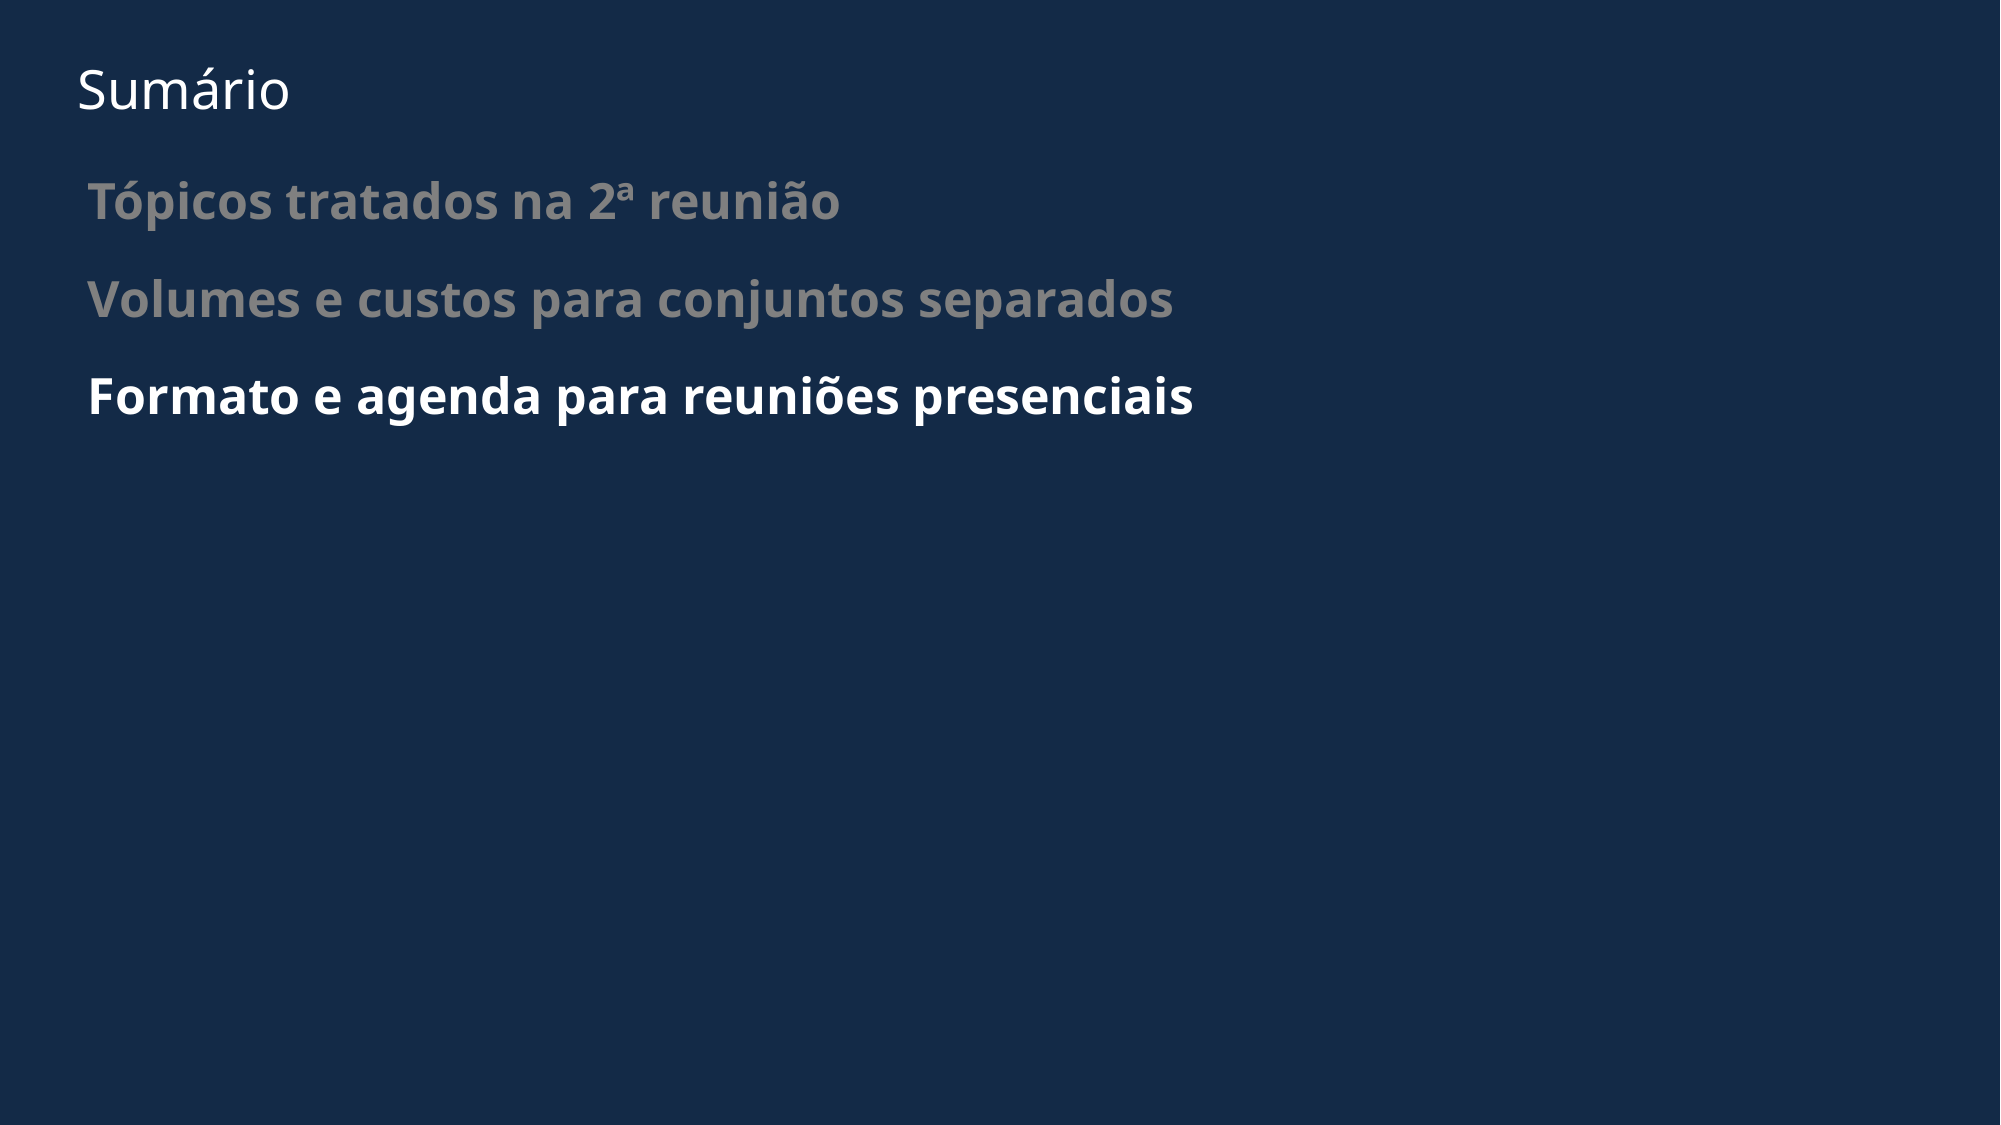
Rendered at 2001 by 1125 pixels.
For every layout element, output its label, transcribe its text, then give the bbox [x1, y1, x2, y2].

list Tópicos tratados na 2ª reunião Volumes e custos para conjuntos separados Formato e agenda para reuniões presenciais [62, 162, 1926, 1076]
title Sumário [62, 37, 1926, 138]
